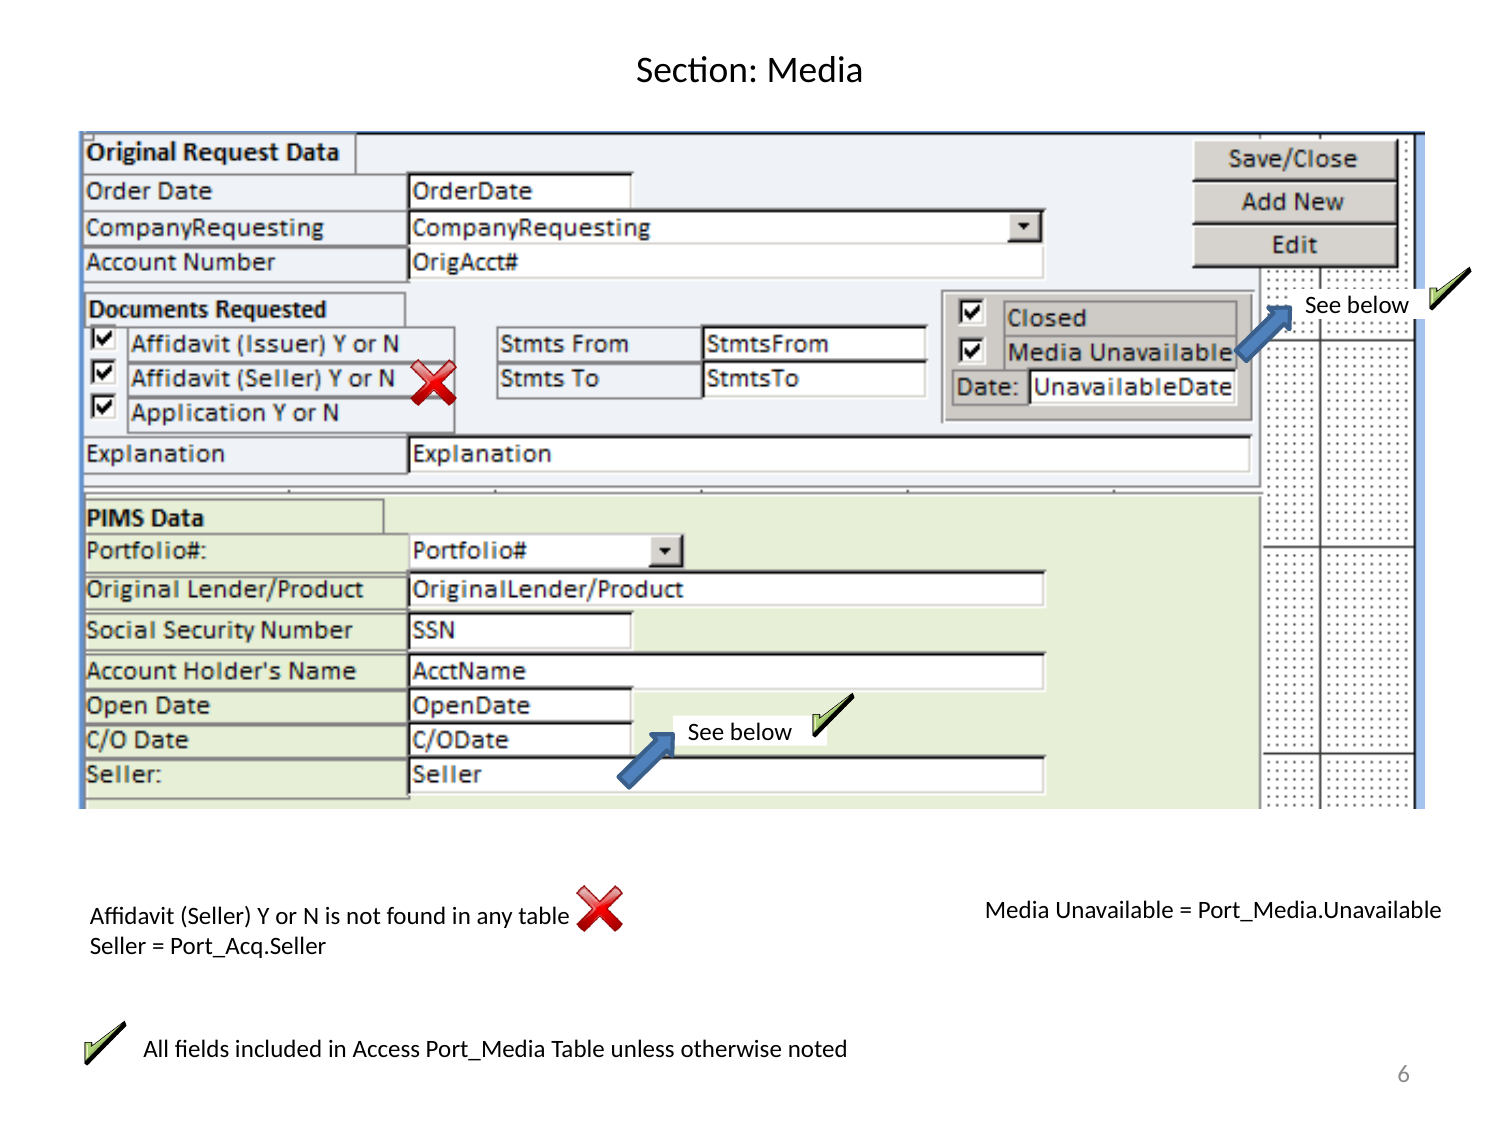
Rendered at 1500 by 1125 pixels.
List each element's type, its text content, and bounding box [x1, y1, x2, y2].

slide_number 6 [1074, 1042, 1425, 1103]
text_box All fields included in Access Port_Media Table unless otherwise noted [129, 1025, 1188, 1070]
text_box Media Unavailable = Port_Media.Unavailable [970, 885, 1474, 931]
picture [77, 131, 1426, 809]
text_box Affidavit (Seller) Y or N is not found in any table Seller = Port_Acq.Seller [74, 892, 588, 967]
picture [1429, 265, 1473, 312]
text_box Section: Media [0, 37, 1500, 98]
picture [576, 885, 623, 932]
picture [84, 1020, 127, 1066]
